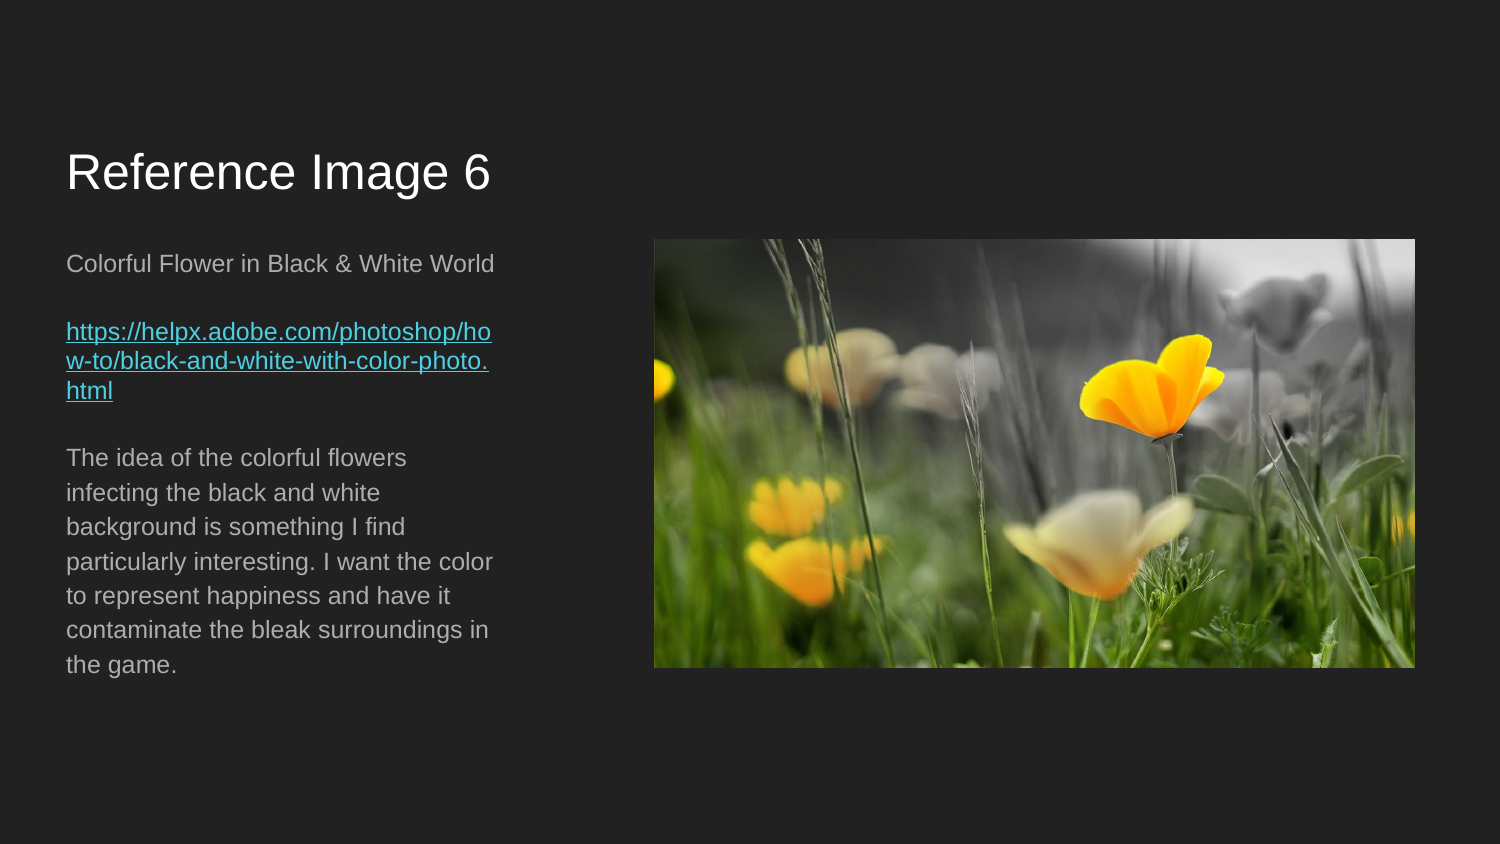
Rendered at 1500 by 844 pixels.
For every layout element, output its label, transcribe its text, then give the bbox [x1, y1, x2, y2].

list Colorful Flower in Black & White World https://helpx.adobe.com/photoshop/how-to/black-and-white-with-color-photo.html The idea of the colorful flowers infecting the black and white background is something I find particularly interesting. I want the color to represent happiness and have it contaminate the bleak surroundings in the game. [51, 227, 512, 750]
title Reference Image 6 [51, 91, 512, 216]
picture [653, 239, 1416, 668]
